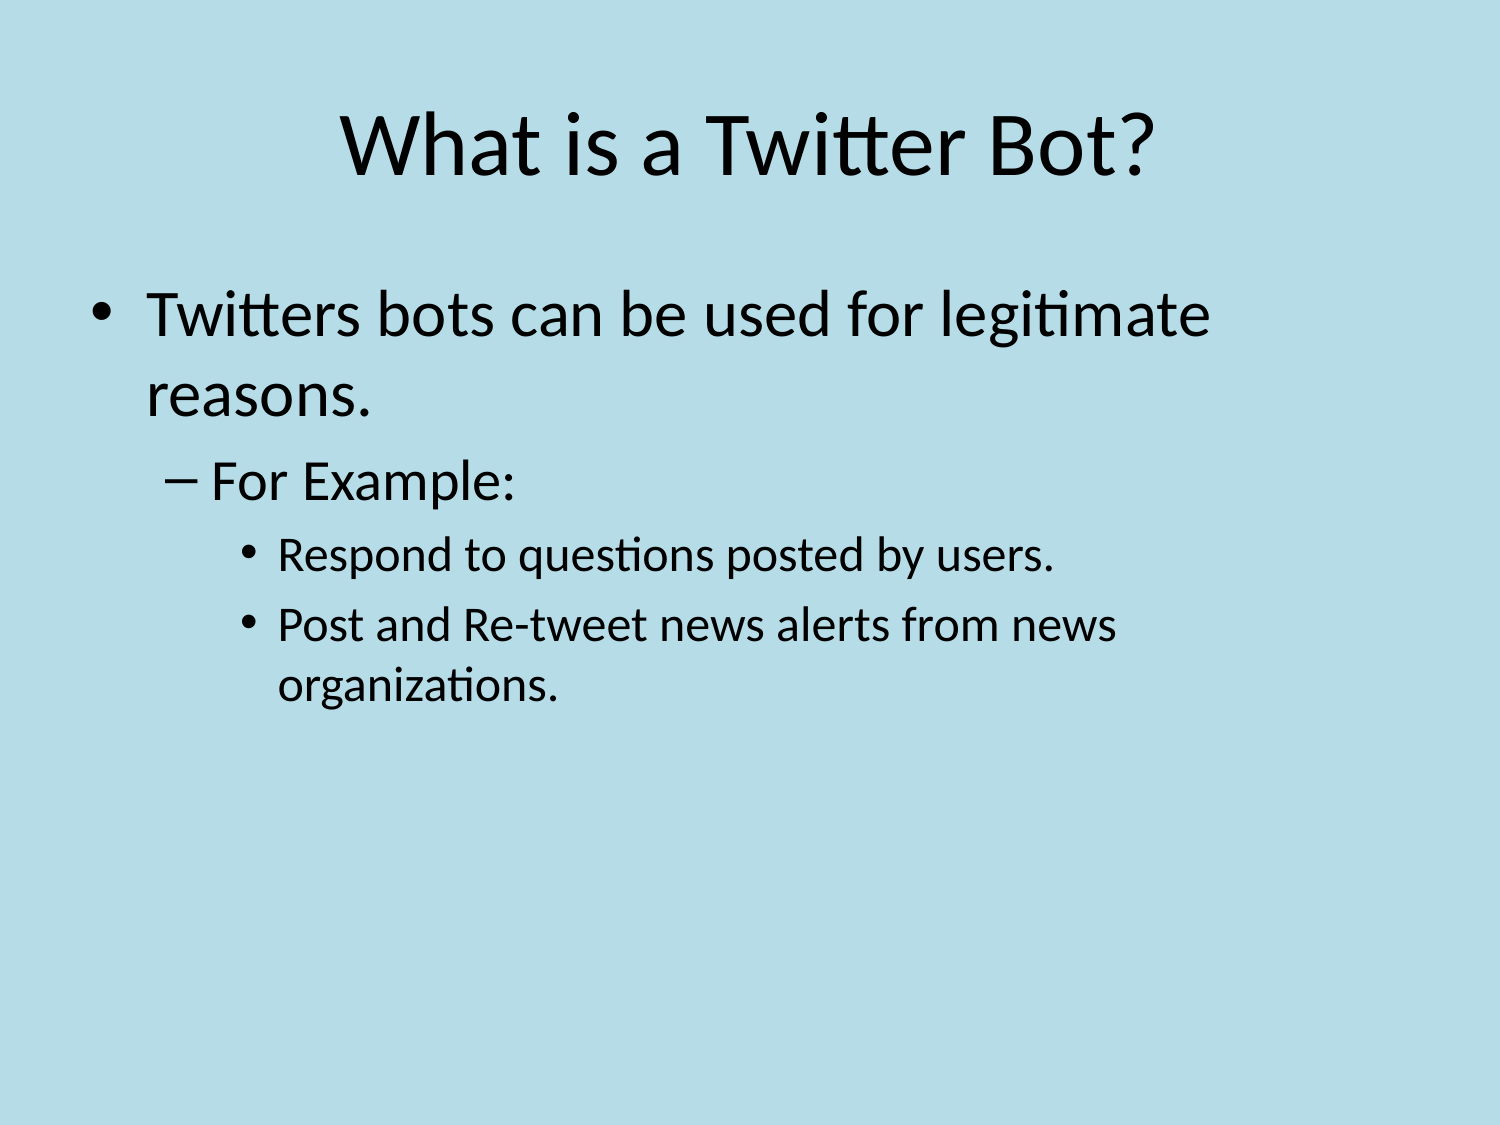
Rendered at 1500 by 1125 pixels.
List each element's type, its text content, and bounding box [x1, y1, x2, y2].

list Twitters bots can be used for legitimate reasons. For Example: Respond to questions posted by users. Post and Re-tweet news alerts from news organizations. [75, 262, 1425, 1005]
title What is a Twitter Bot? [75, 45, 1425, 233]
